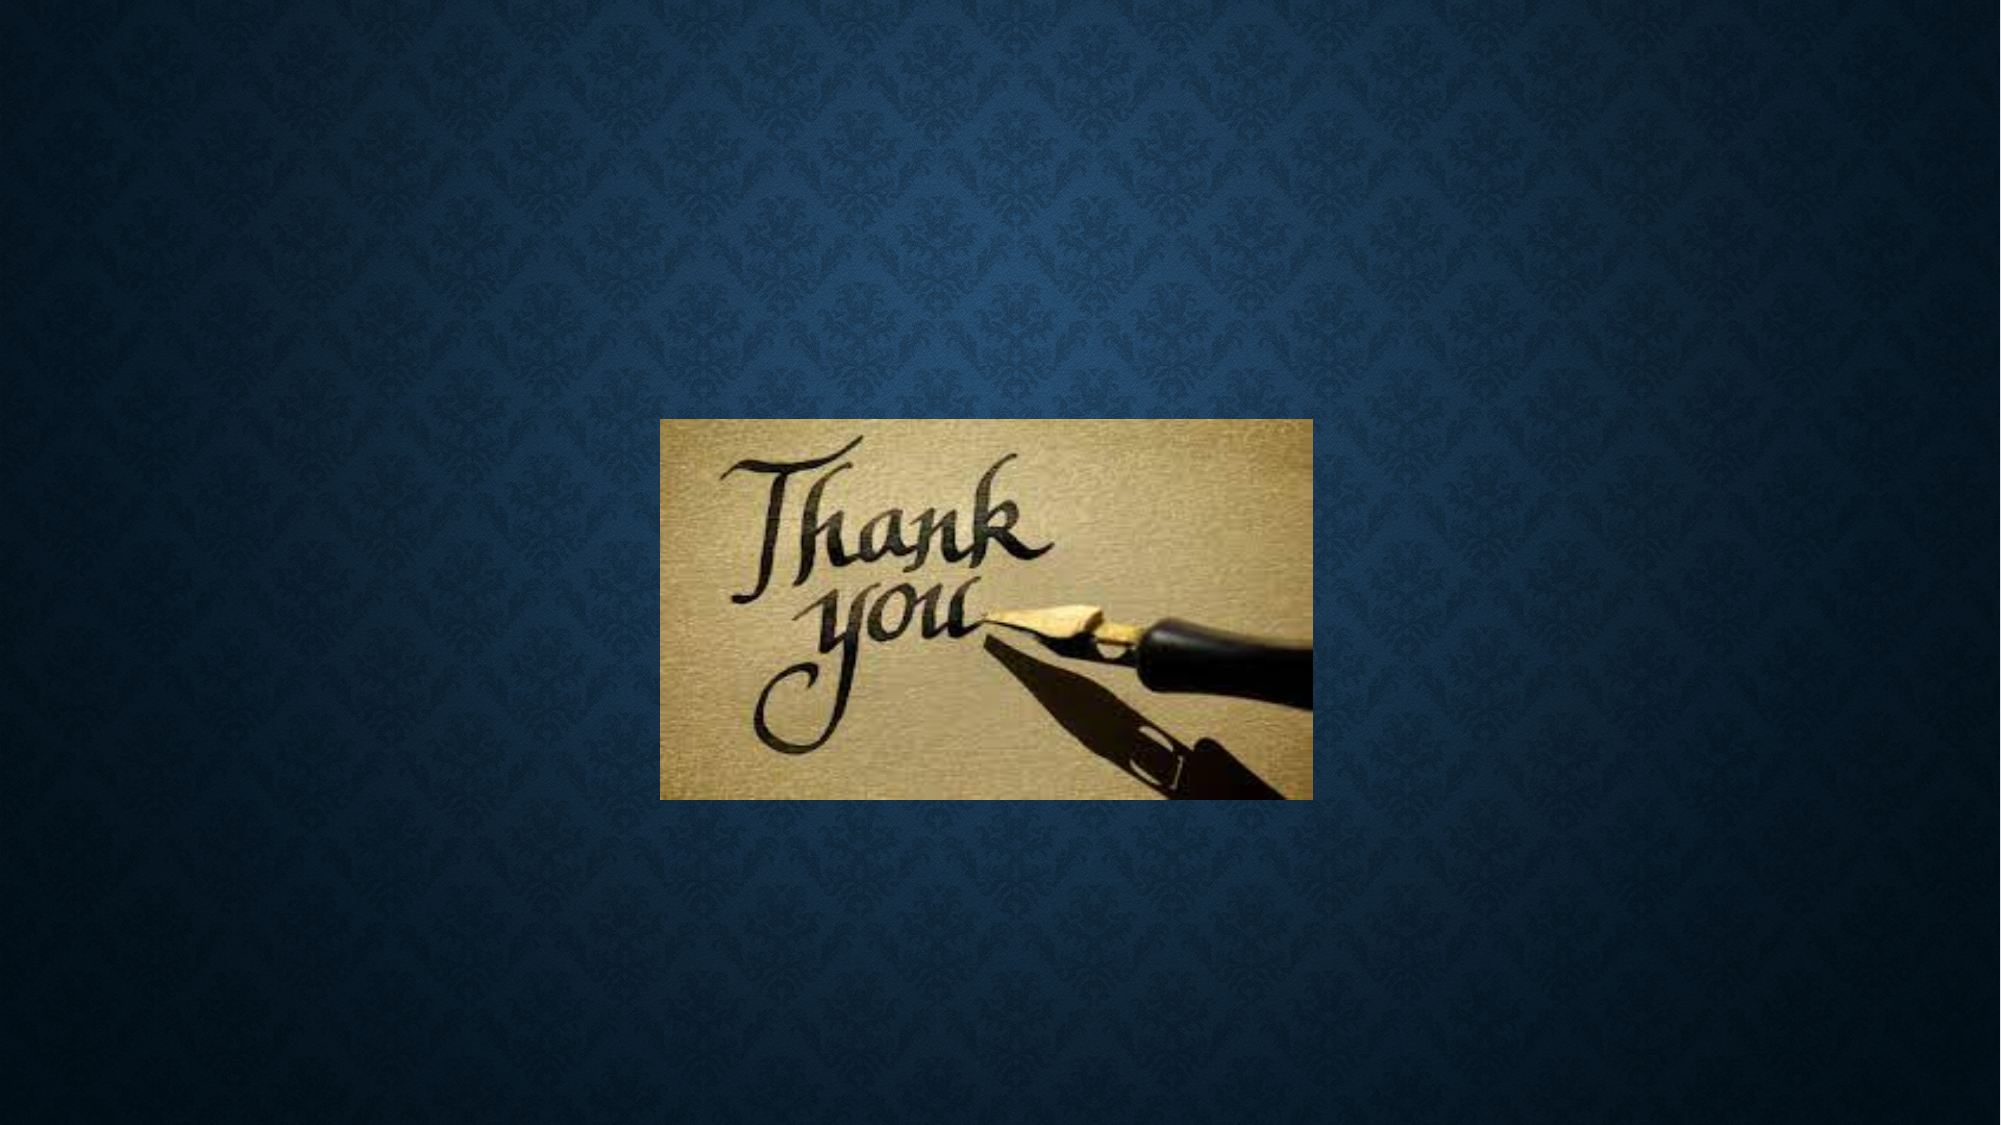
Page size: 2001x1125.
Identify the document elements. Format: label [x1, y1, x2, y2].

picture [660, 418, 1314, 801]
